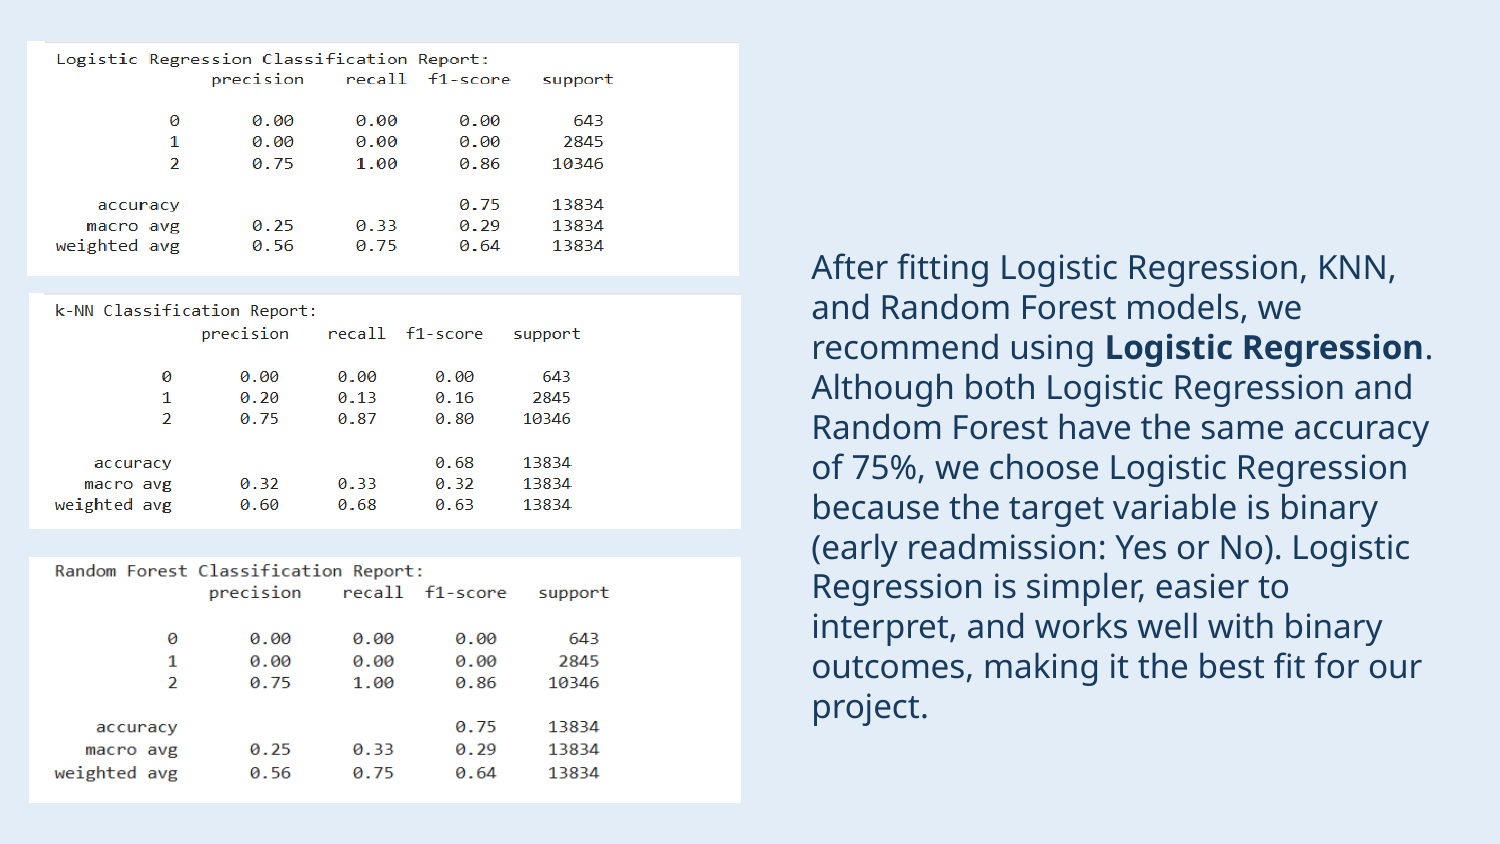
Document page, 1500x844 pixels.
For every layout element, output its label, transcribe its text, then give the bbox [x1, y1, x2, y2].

text_box After fitting Logistic Regression, KNN, and Random Forest models, we recommend using Logistic Regression. Although both Logistic Regression and Random Forest have the same accuracy of 75%, we choose Logistic Regression because the target variable is binary (early readmission: Yes or No). Logistic Regression is simpler, easier to interpret, and works well with binary outcomes, making it the best fit for our project. [796, 238, 1449, 733]
picture [29, 557, 741, 803]
picture [26, 40, 739, 276]
picture [29, 293, 741, 529]
